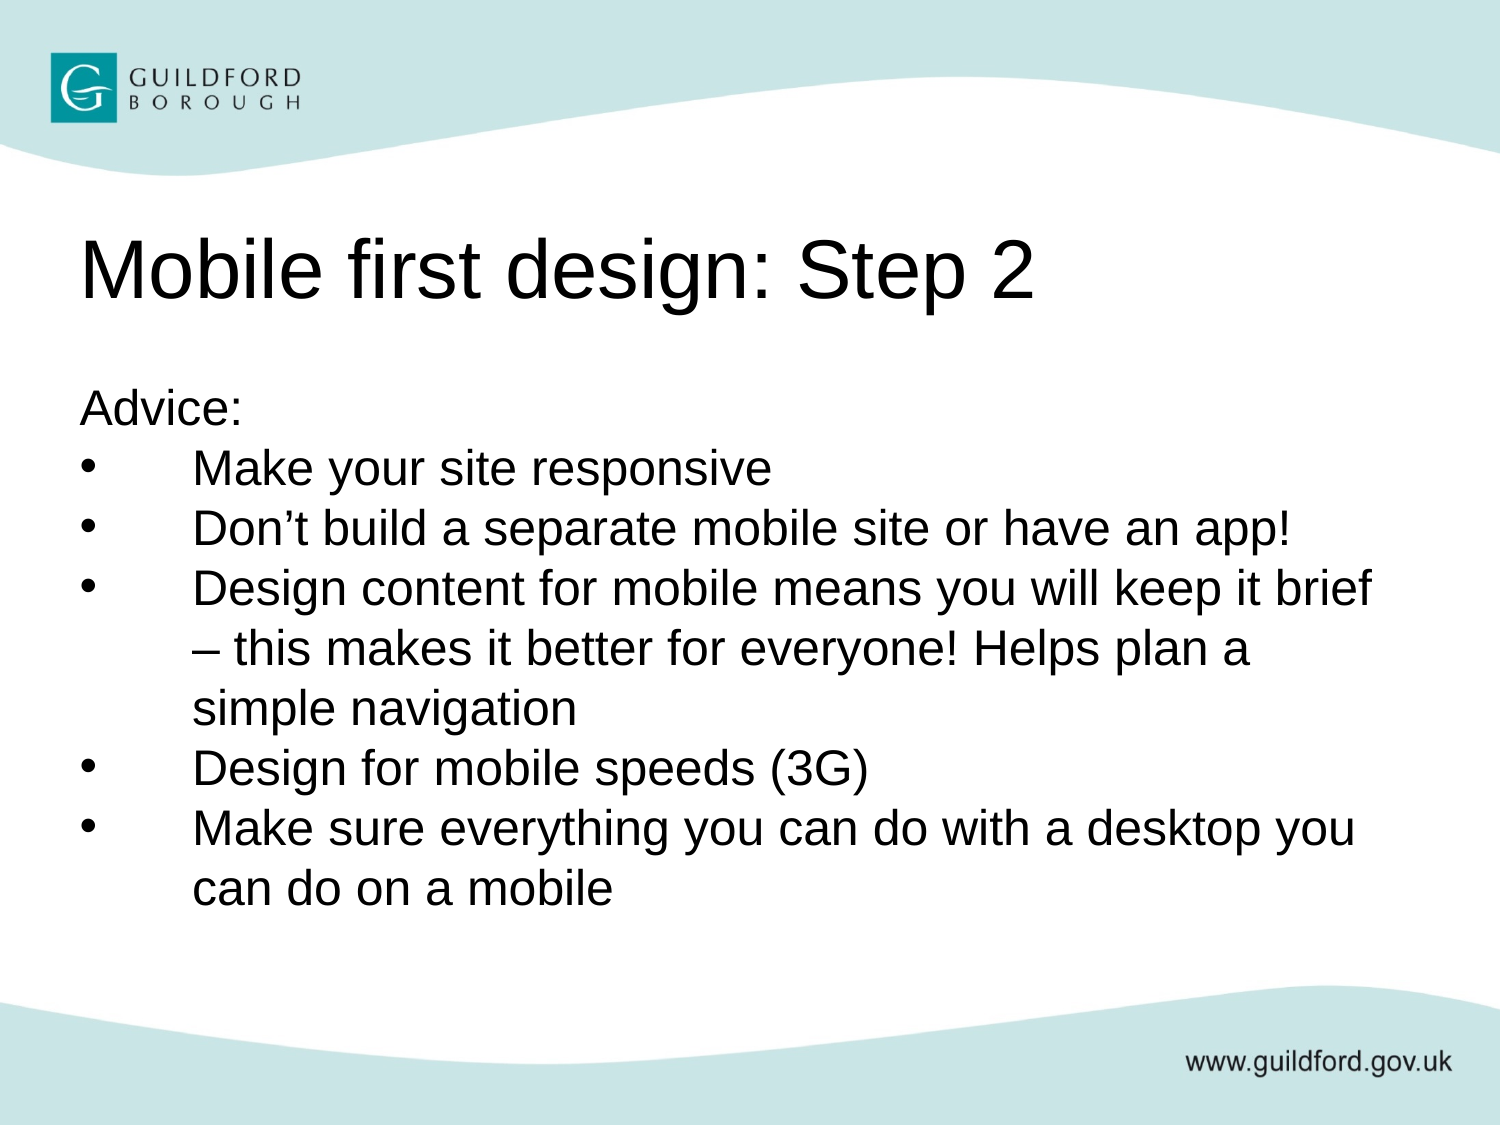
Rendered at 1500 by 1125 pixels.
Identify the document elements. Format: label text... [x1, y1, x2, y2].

picture [0, 0, 1500, 182]
picture [0, 980, 1500, 1125]
text_box Mobile first design: Step 2 Advice: Make your site responsive Don’t build a separate mobile site or have an app! Design content for mobile means you will keep it brief – this makes it better for everyone! Helps plan a simple navigation Design for mobile speeds (3G) Make sure everything you can do with a desktop you can do on a mobile [64, 208, 1412, 1083]
